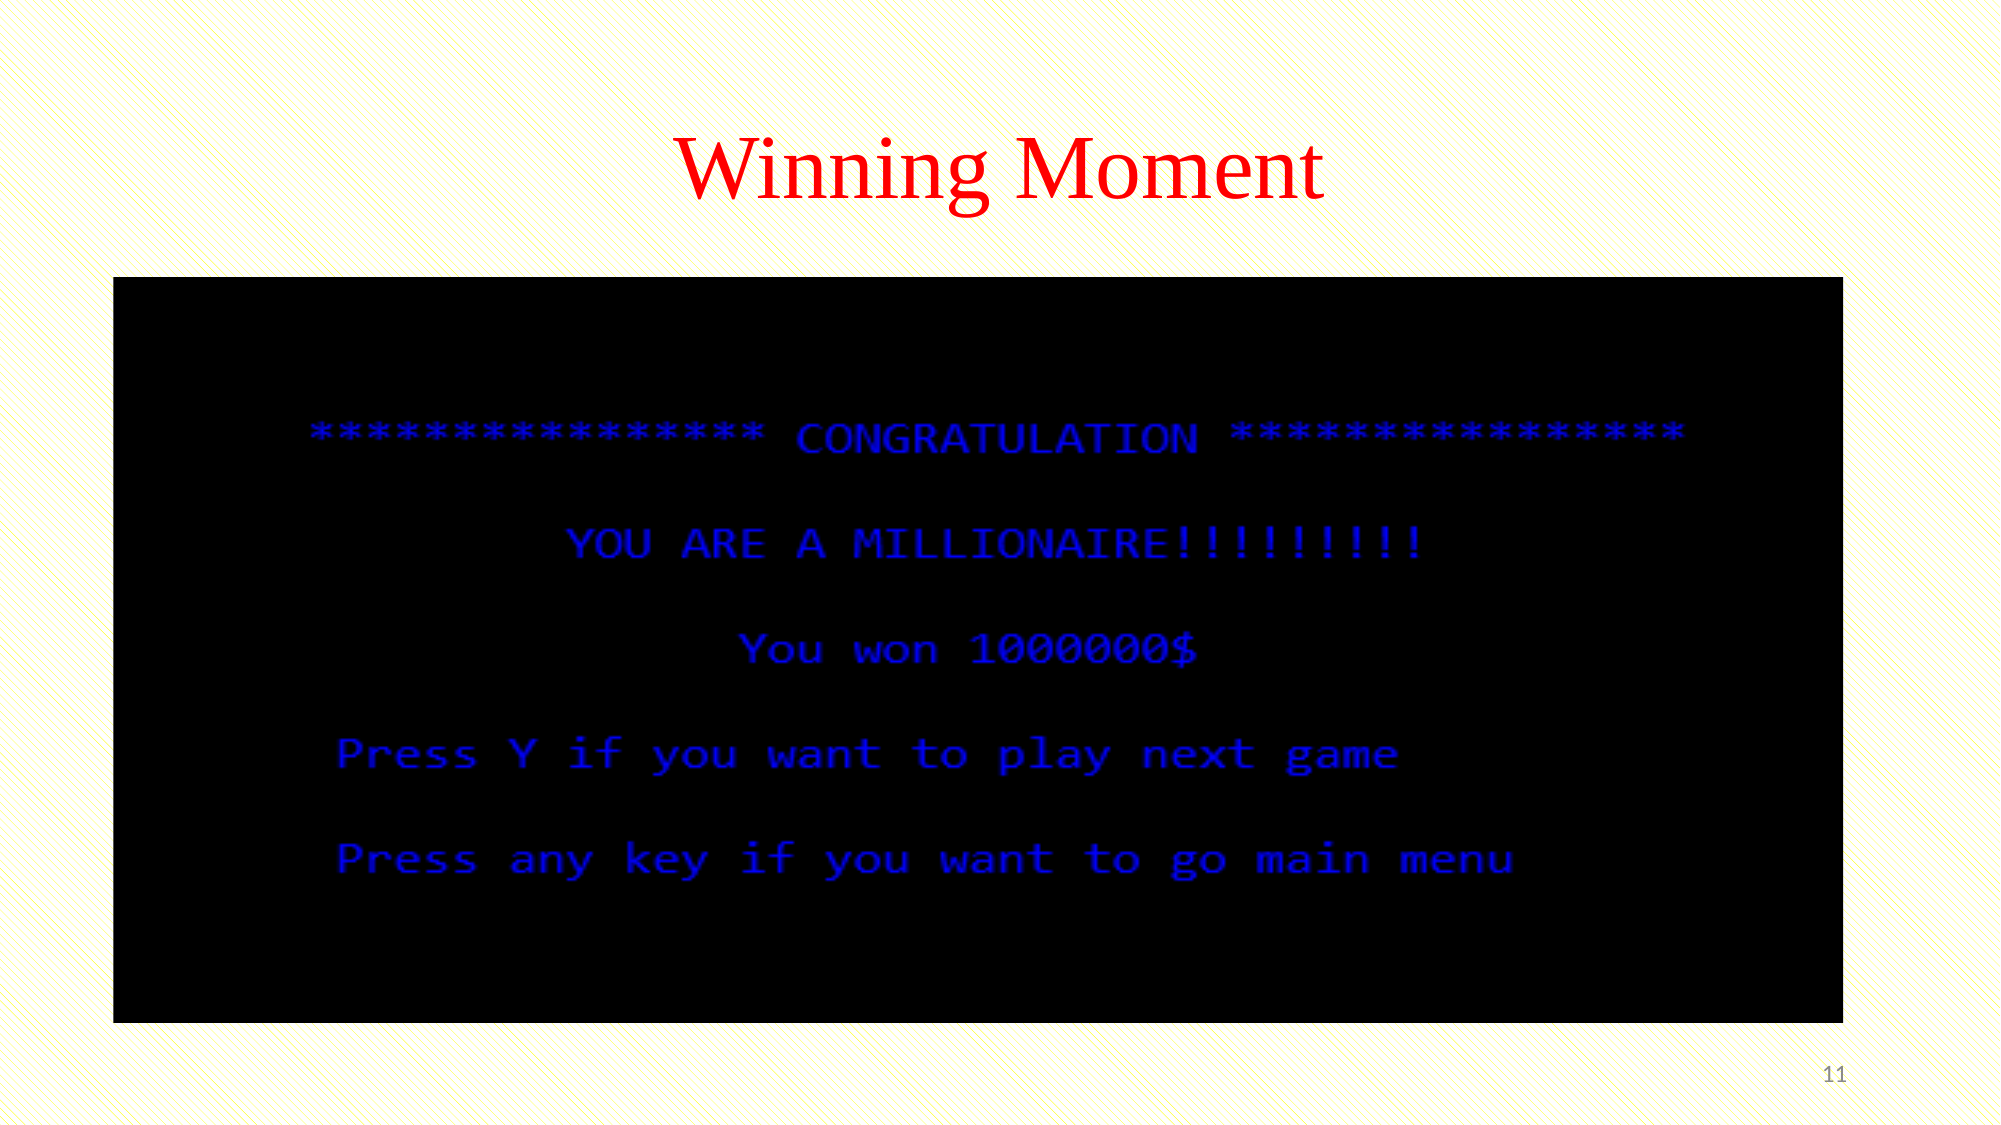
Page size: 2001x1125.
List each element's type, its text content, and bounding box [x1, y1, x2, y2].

slide_number 11 [1412, 1042, 1863, 1103]
title Winning Moment [137, 59, 1863, 278]
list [113, 277, 1844, 1023]
